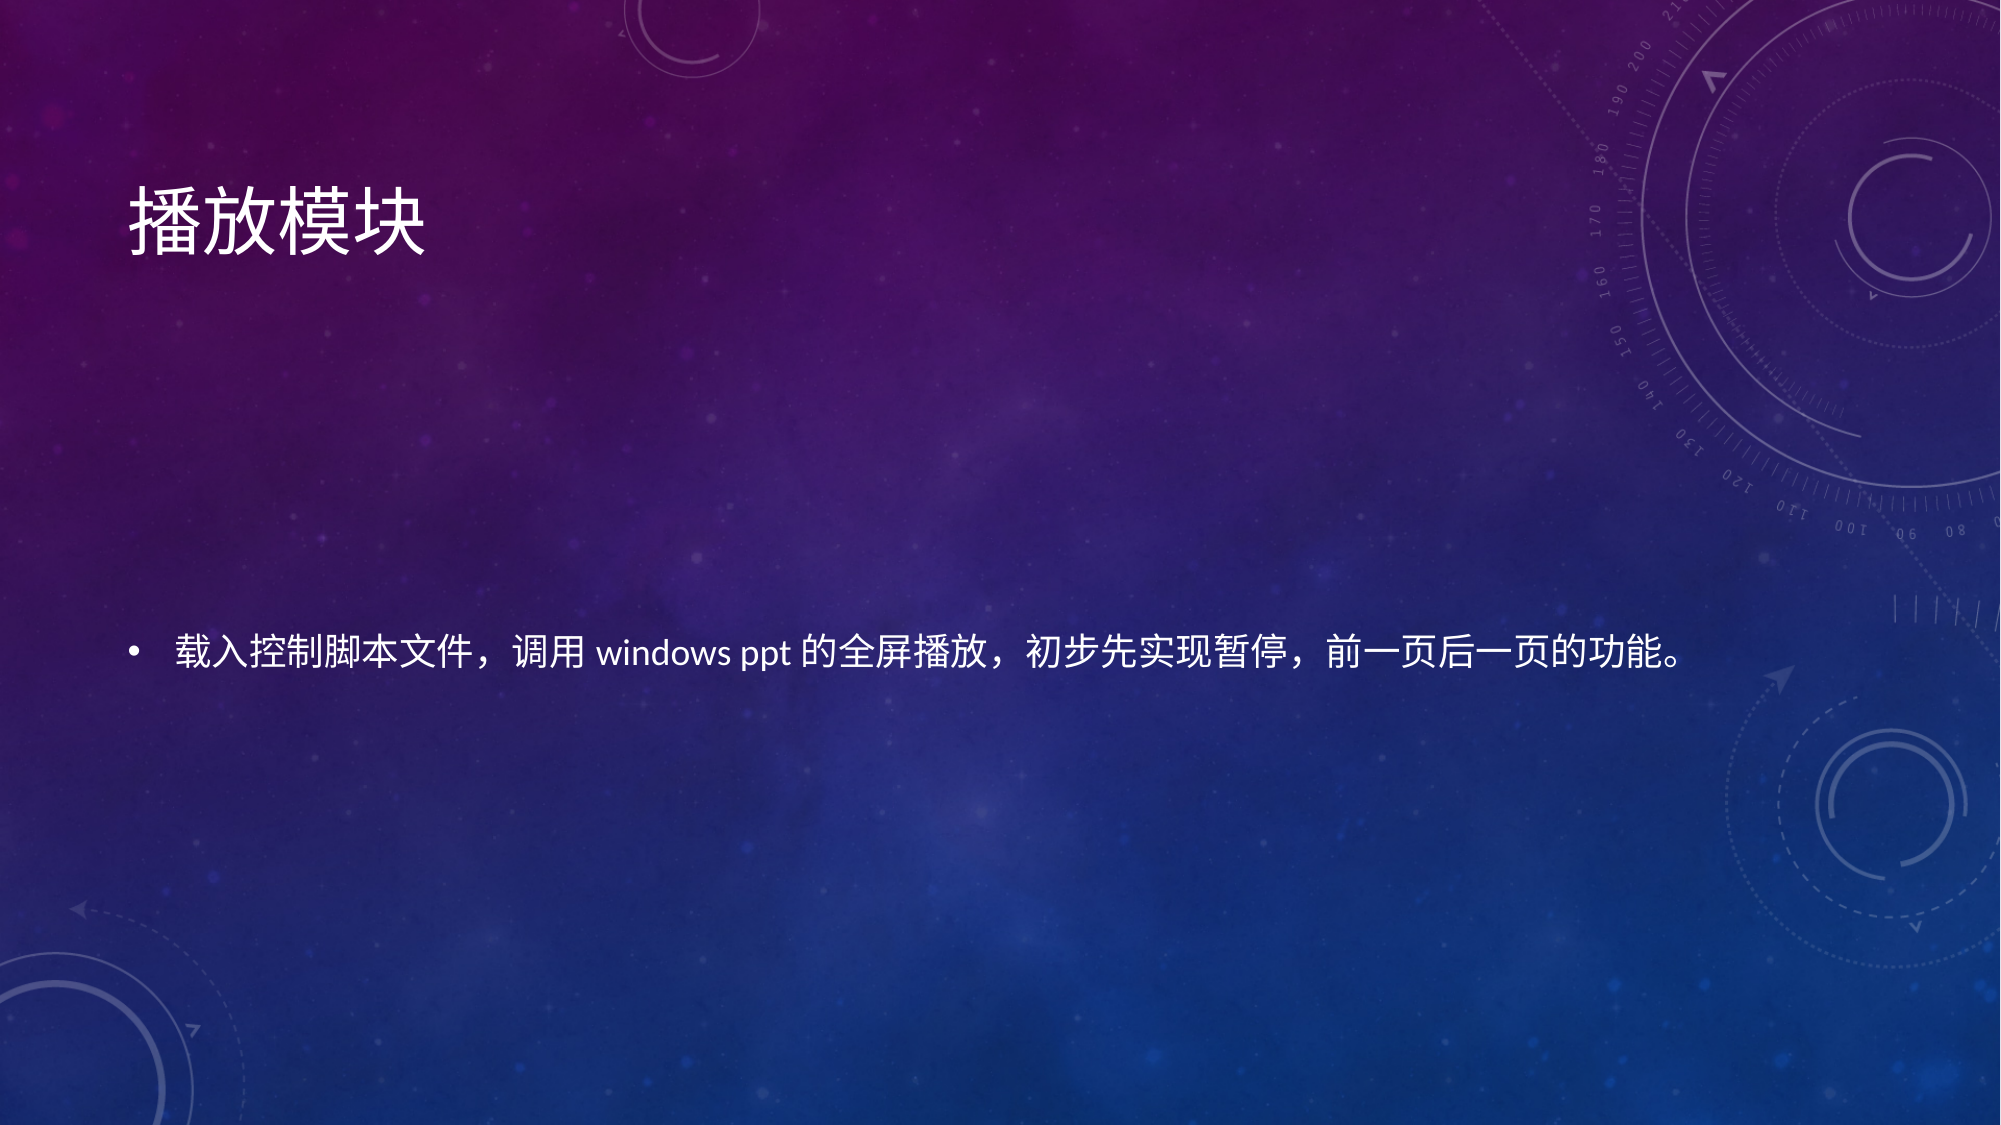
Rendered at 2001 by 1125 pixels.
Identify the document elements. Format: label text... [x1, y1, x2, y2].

list 载入控制脚本文件，调用windows ppt的全屏播放，初步先实现暂停，前一页后一页的功能。 [112, 351, 1775, 950]
title 播放模块 [112, 99, 1775, 339]
picture [0, 0, 2001, 1125]
